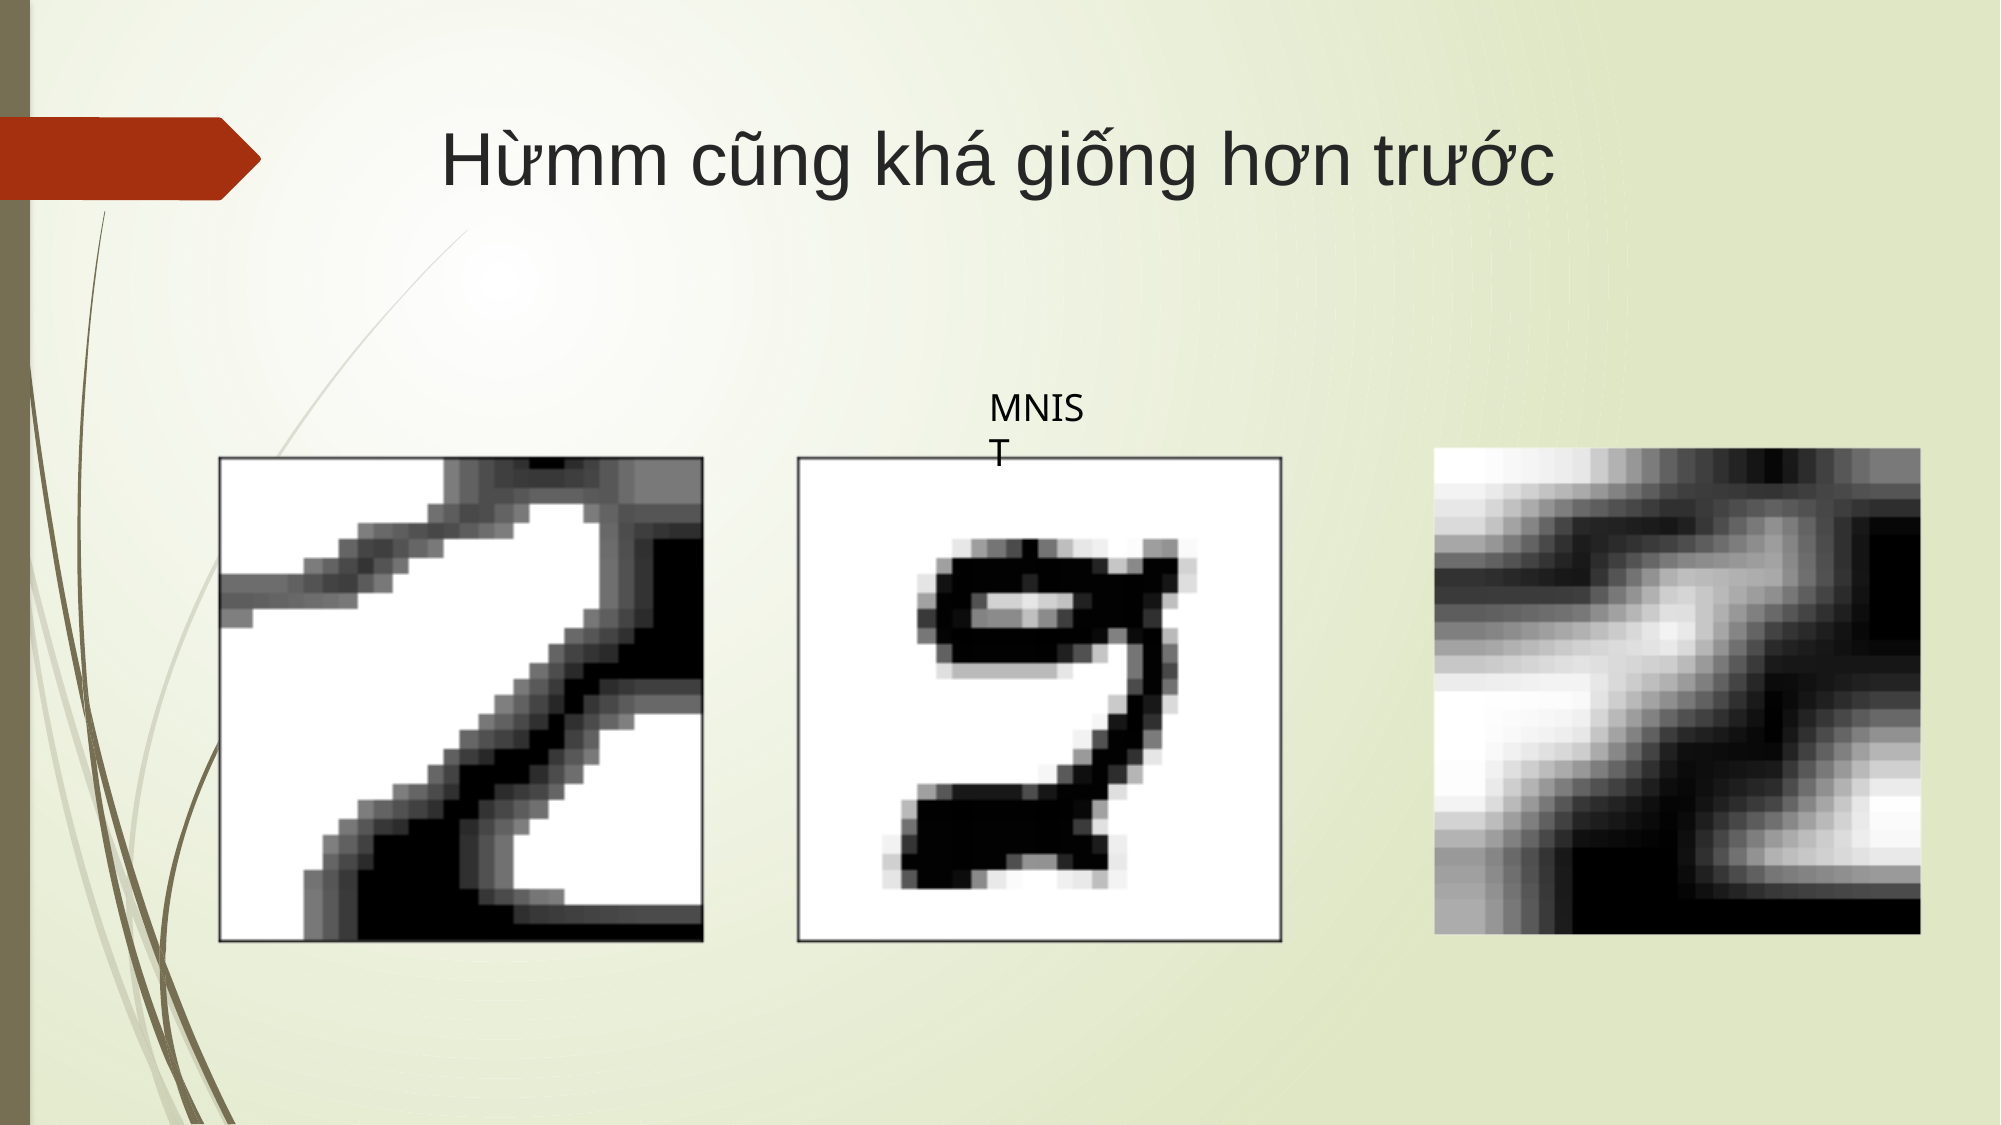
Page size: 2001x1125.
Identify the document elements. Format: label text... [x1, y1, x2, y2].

text_box MNIST [973, 376, 1113, 435]
picture [1419, 435, 1935, 951]
title Hừmm cũng khá giống hơn trước [425, 102, 1888, 313]
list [184, 435, 1303, 977]
